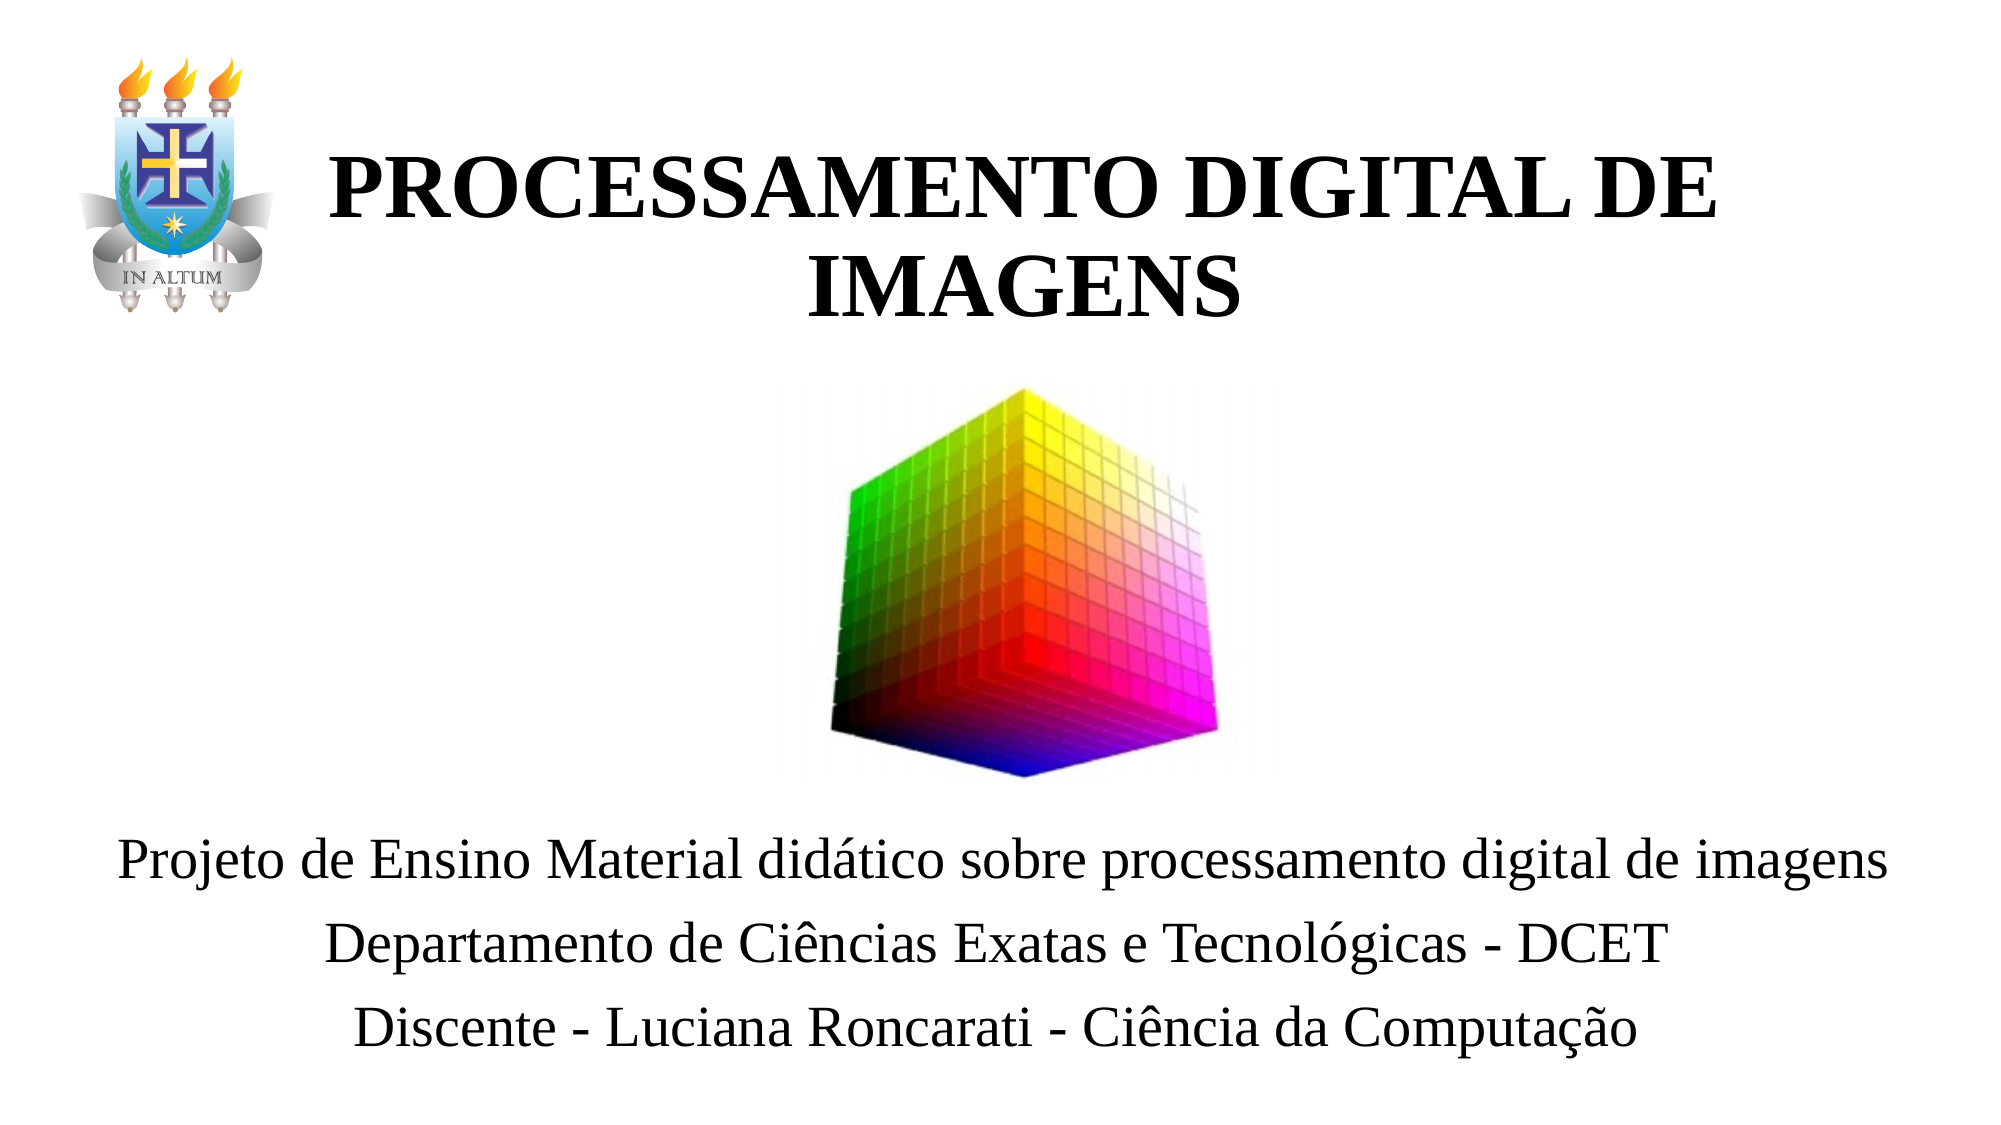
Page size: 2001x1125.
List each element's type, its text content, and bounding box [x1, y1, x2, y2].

text_box Projeto de Ensino Material didático sobre processamento digital de imagens Departamento de Ciências Exatas e Tecnológicas - DCET Discente - Luciana Roncarati - Ciência da Computação [30, 820, 1977, 1073]
picture [758, 382, 1292, 783]
picture [77, 56, 276, 313]
text_box PROCESSAMENTO DIGITAL DE IMAGENS [275, 56, 1776, 344]
